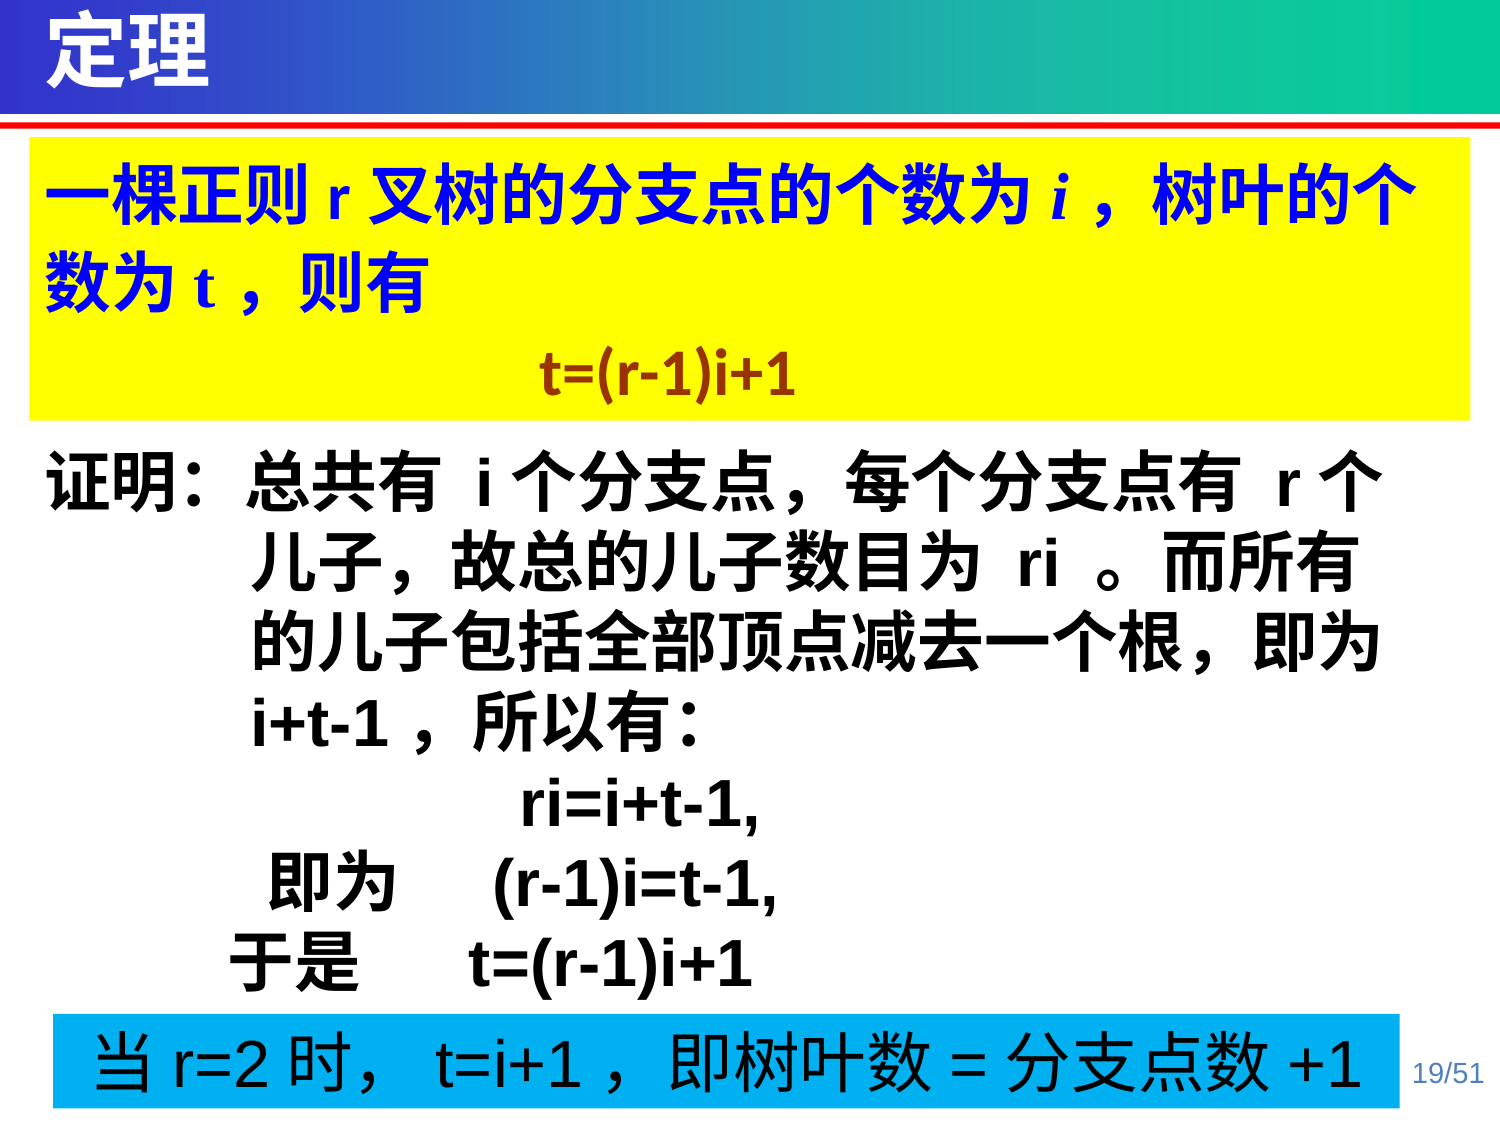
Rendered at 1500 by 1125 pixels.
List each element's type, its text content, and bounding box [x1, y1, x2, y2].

picture [0, 0, 1500, 114]
title 定理 [29, 0, 1380, 101]
text_box 证明：总共有 i个分支点，每个分支点有 r个儿子，故总的儿子数目为 ri 。而所有的儿子包括全部顶点减去一个根，即为 i+t-1，所以有： ri=i+t-1, 即为 (r-1)i=t-1, 于是 t=(r-1)i+1 [29, 432, 1428, 1007]
list 一棵正则r叉树的分支点的个数为i，树叶的个数为t，则有 t=(r-1)i+1 [29, 137, 1471, 421]
text_box 当r=2时，t=i+1，即树叶数=分支点数+1 [53, 1013, 1400, 1109]
slide_number 19/51 [1149, 1046, 1500, 1125]
